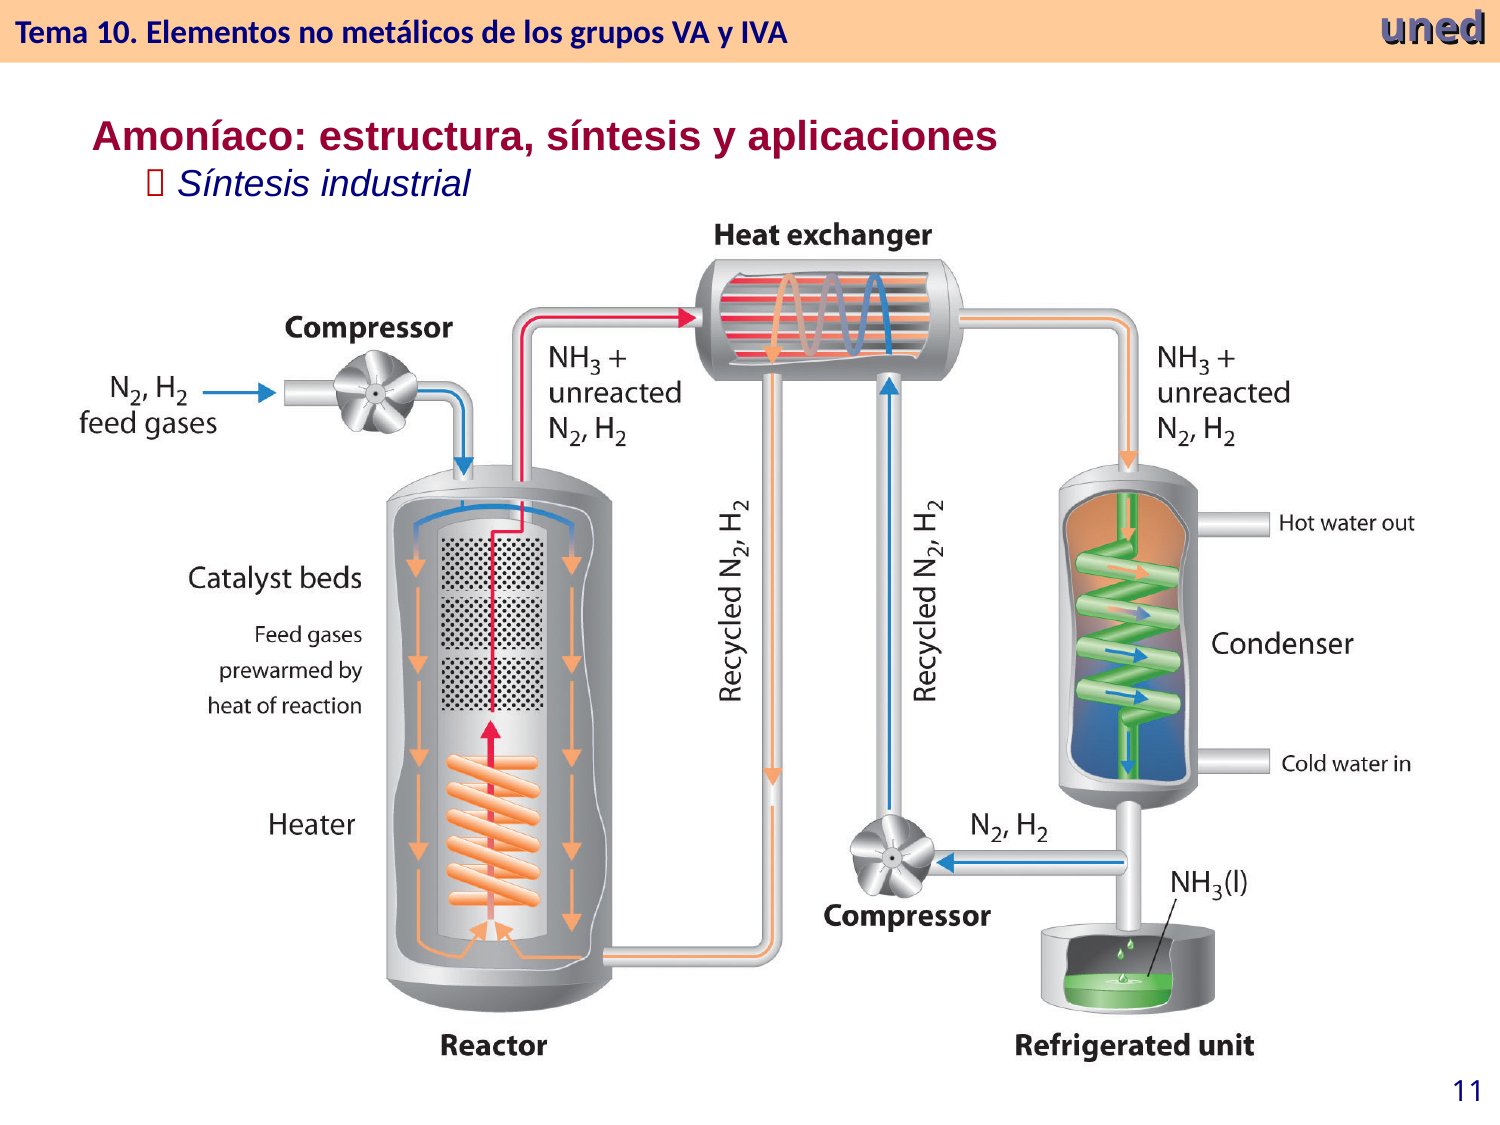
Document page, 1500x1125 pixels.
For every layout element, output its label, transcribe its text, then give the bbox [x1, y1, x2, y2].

picture [52, 193, 1433, 1083]
text_box uned [1364, 0, 1500, 50]
text_box Tema 10. Elementos no metálicos de los grupos VA y IVA [0, 0, 1088, 61]
text_box Amoníaco: estructura, síntesis y aplicaciones  Síntesis industrial [76, 101, 1216, 191]
text_box 11 [1399, 1059, 1500, 1125]
text_box [0, 0, 1500, 63]
